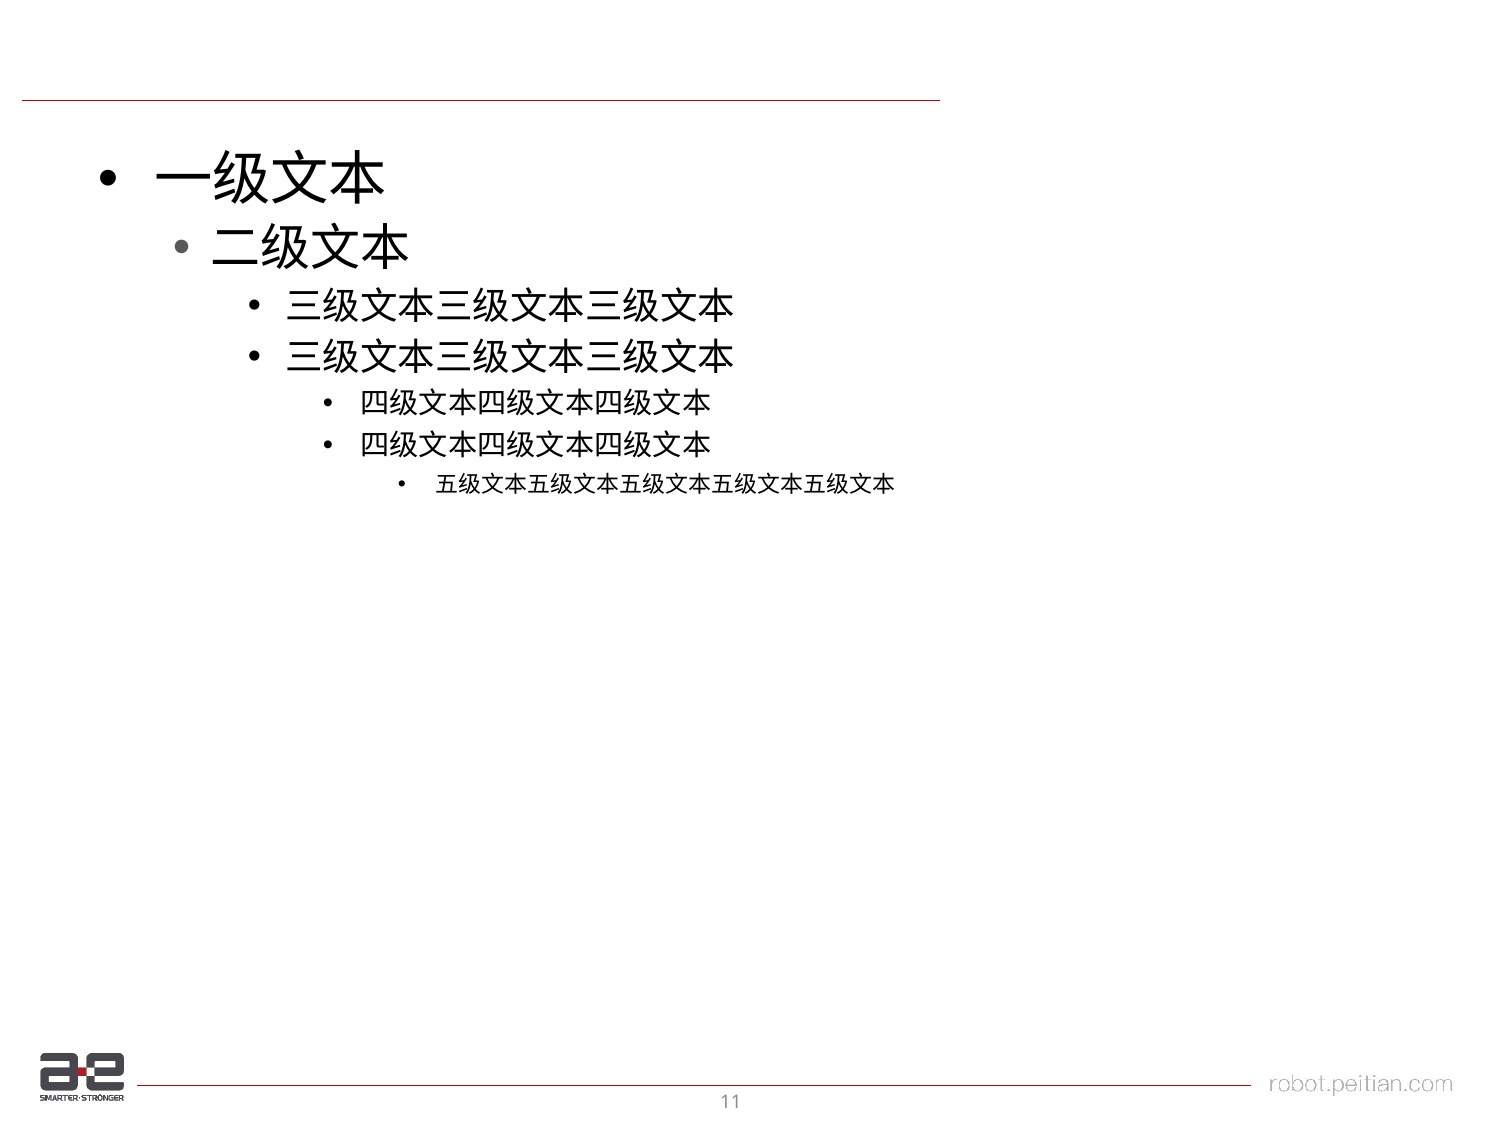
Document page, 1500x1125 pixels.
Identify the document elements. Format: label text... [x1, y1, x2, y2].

picture [38, 1051, 125, 1102]
list 一级文本 二级文本 三级文本三级文本三级文本 三级文本三级文本三级文本 四级文本四级文本四级文本 四级文本四级文本四级文本 五级文本五级文本五级文本五级文本五级文本 [83, 141, 1413, 1018]
picture [1262, 1068, 1461, 1102]
slide_number 10 [679, 1080, 757, 1125]
